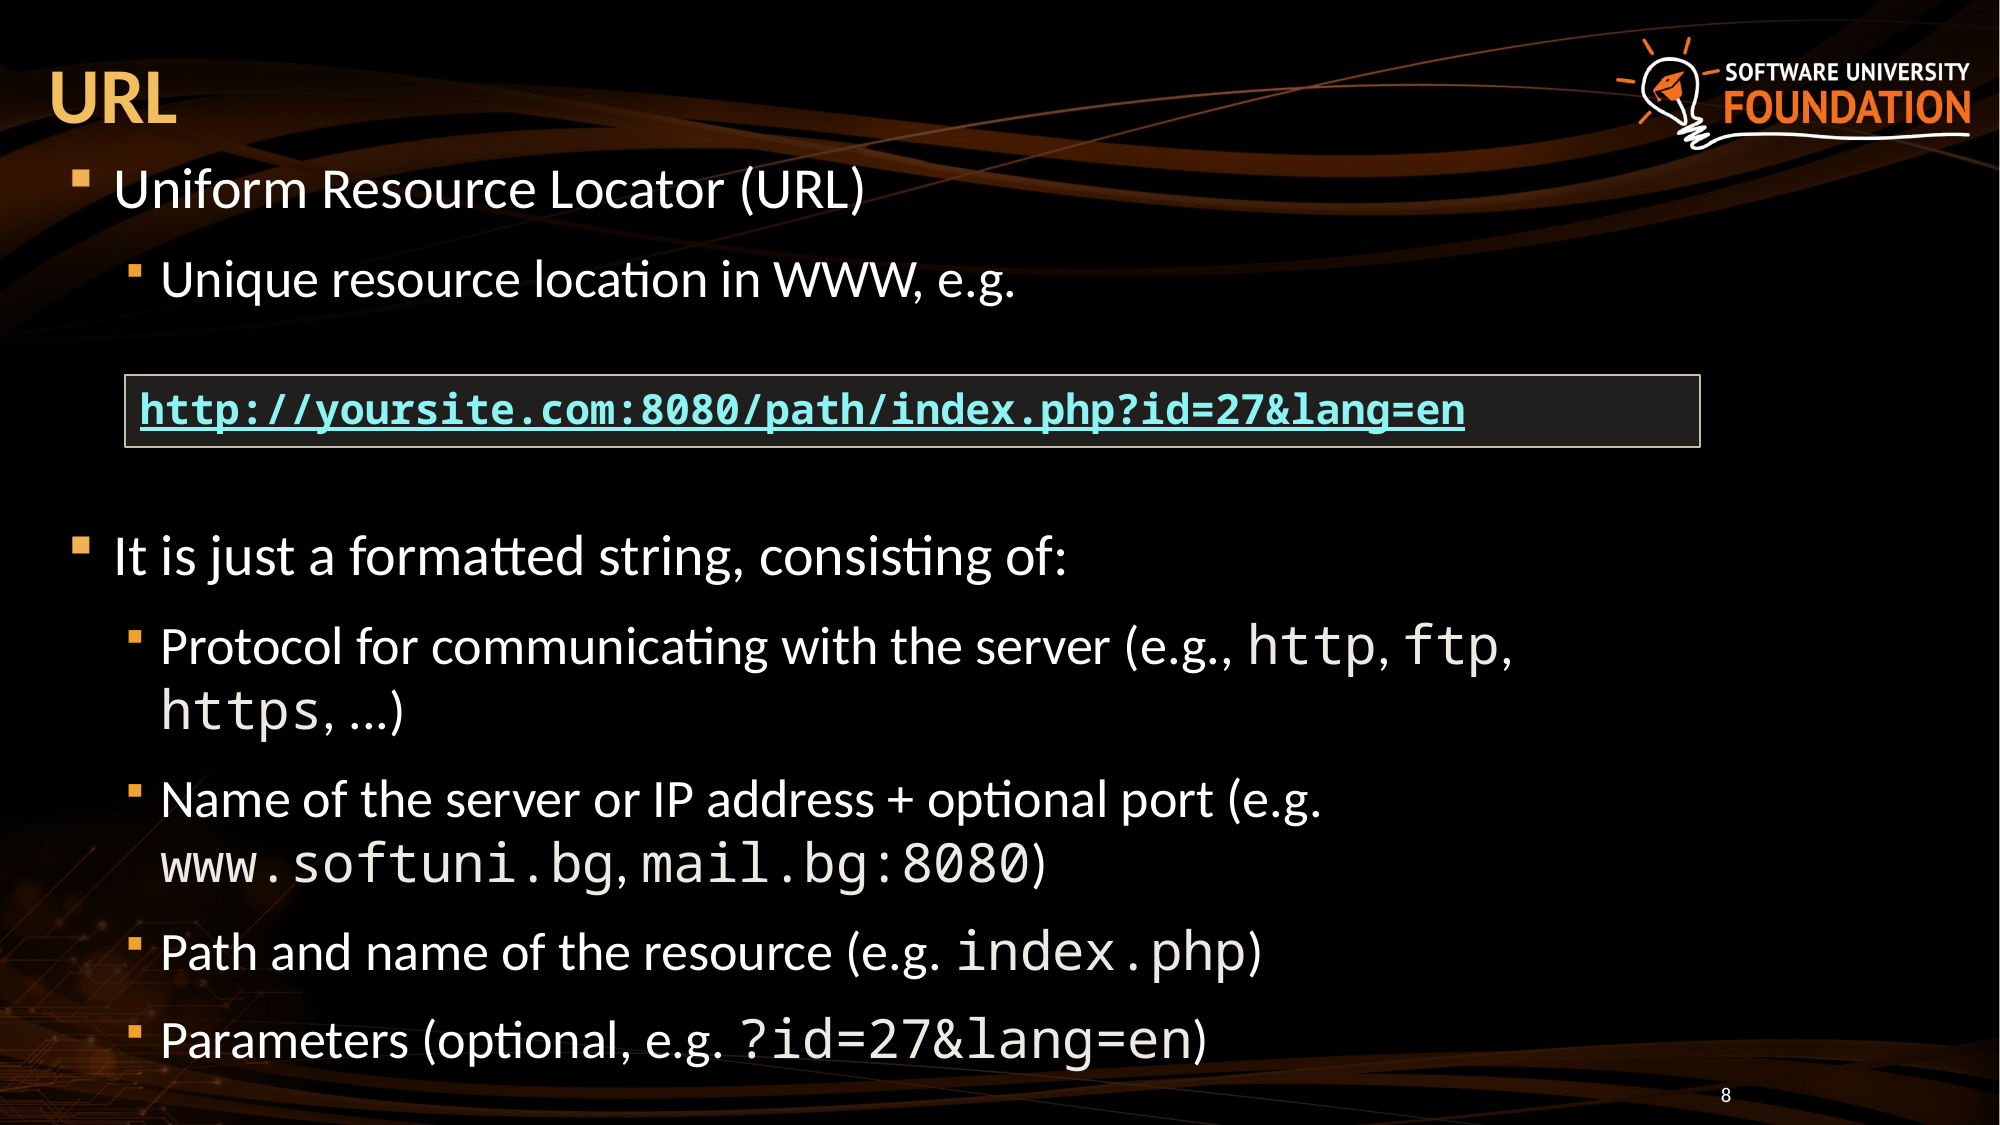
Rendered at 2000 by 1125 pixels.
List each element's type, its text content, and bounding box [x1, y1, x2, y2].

list Uniform Resource Locator (URL) Unique resource location in WWW, e.g. It is just a formatted string, consisting of: Protocol for communicating with the server (e.g., http, ftp, https, ...) Name of the server or IP address + optional port (e.g. www.softuni.bg, mail.bg:8080) Path and name of the resource (e.g. index.php) Parameters (optional, e.g. ?id=27&lang=en) [49, 144, 1713, 1083]
slide_number 8 [1662, 1074, 1738, 1113]
text_box http://yoursite.com:8080/path/index.php?id=27&lang=en [124, 375, 1700, 447]
title URL [30, 6, 1602, 189]
picture [0, 0, 2000, 1125]
